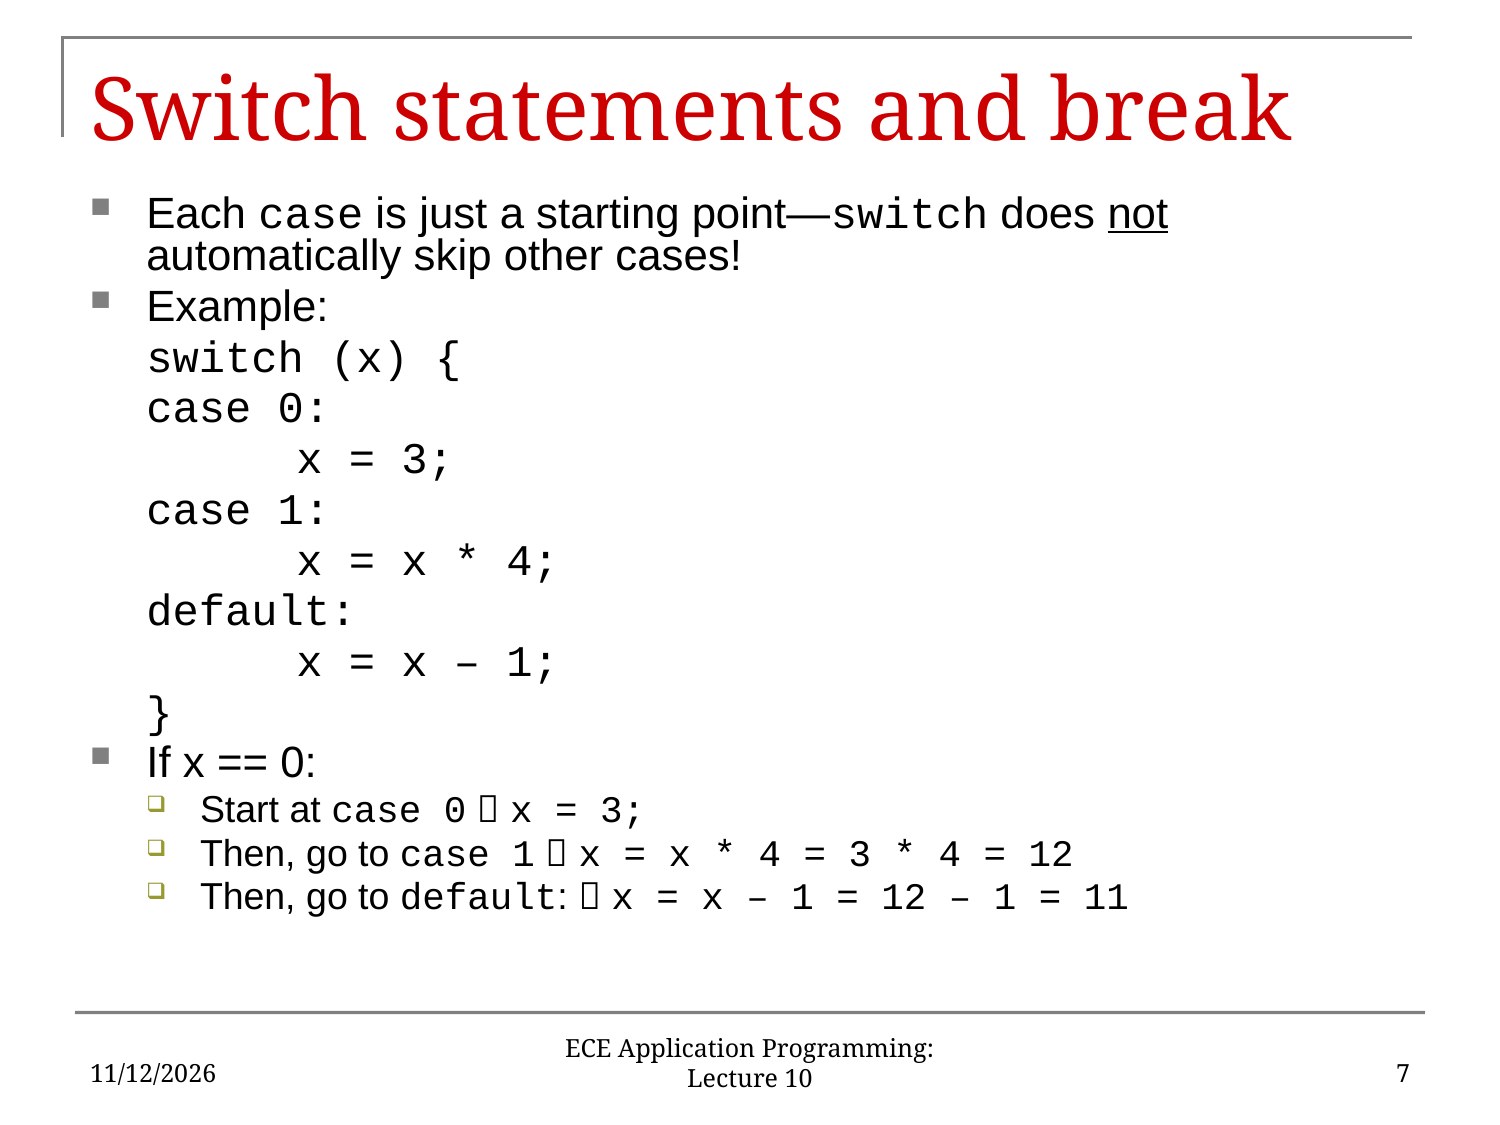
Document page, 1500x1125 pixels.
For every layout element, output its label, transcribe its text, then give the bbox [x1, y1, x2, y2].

footer ECE Application Programming: Lecture 10 [512, 1024, 988, 1101]
slide_number 7 [1074, 1023, 1426, 1100]
list Each case is just a starting point—switch does not automatically skip other cases! Example: switch (x) { case 0: x = 3; case 1: x = x * 4; default: x = x – 1; } If x == 0: Start at case 0  x = 3; Then, go to case 1  x = x * 4 = 3 * 4 = 12 Then, go to default:  x = x – 1 = 12 – 1 = 11 [75, 187, 1425, 1006]
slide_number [74, 1023, 426, 1100]
title Switch statements and break [75, 45, 1425, 163]
